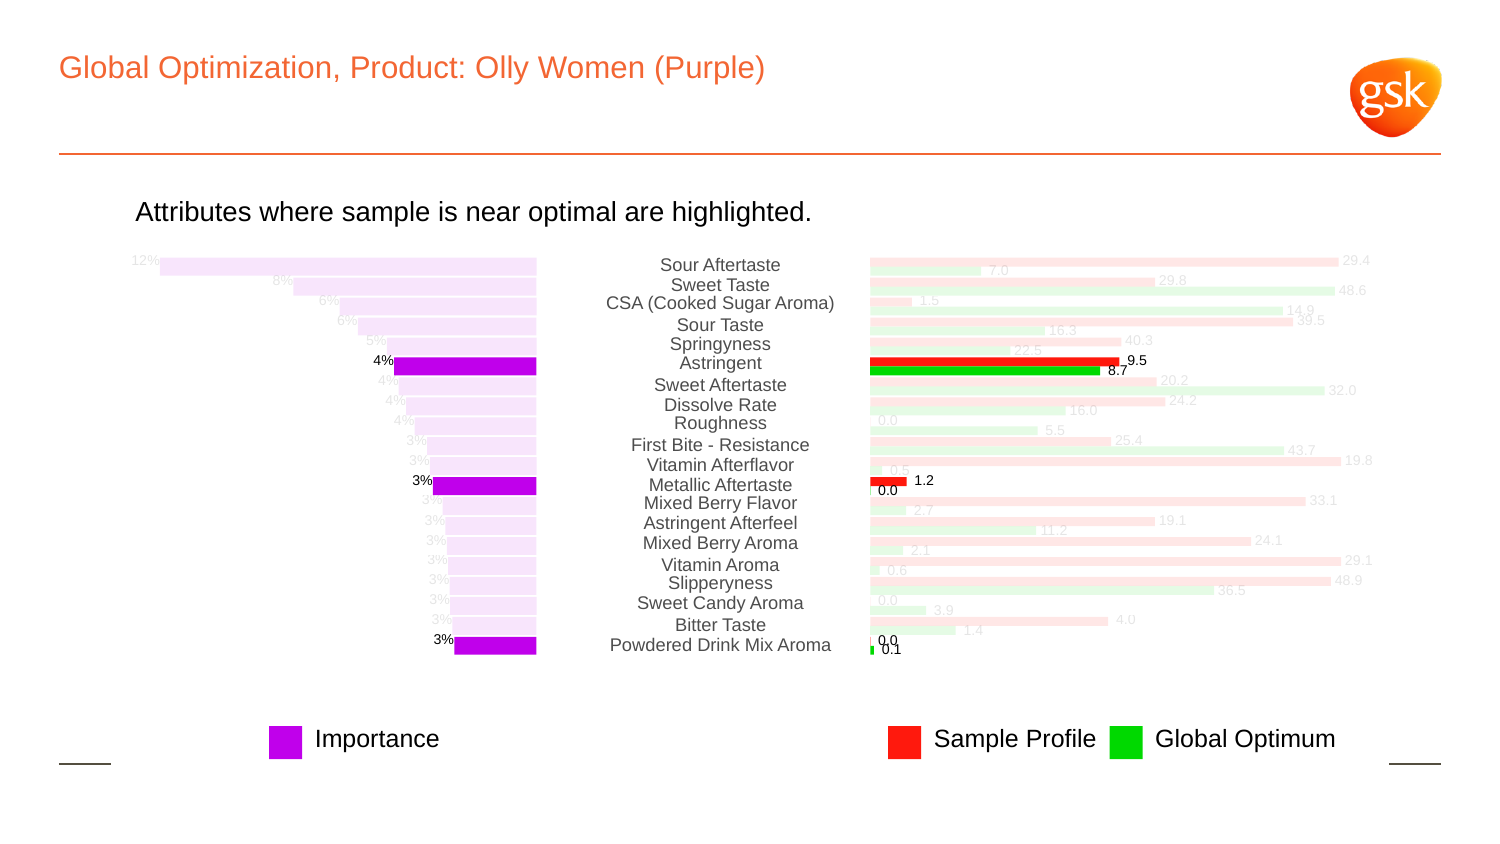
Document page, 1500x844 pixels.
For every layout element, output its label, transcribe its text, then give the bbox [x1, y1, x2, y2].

title Global Optimization, Product: Olly Women (Purple) [58, 47, 1302, 86]
picture [1333, 38, 1457, 157]
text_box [112, 194, 1388, 796]
